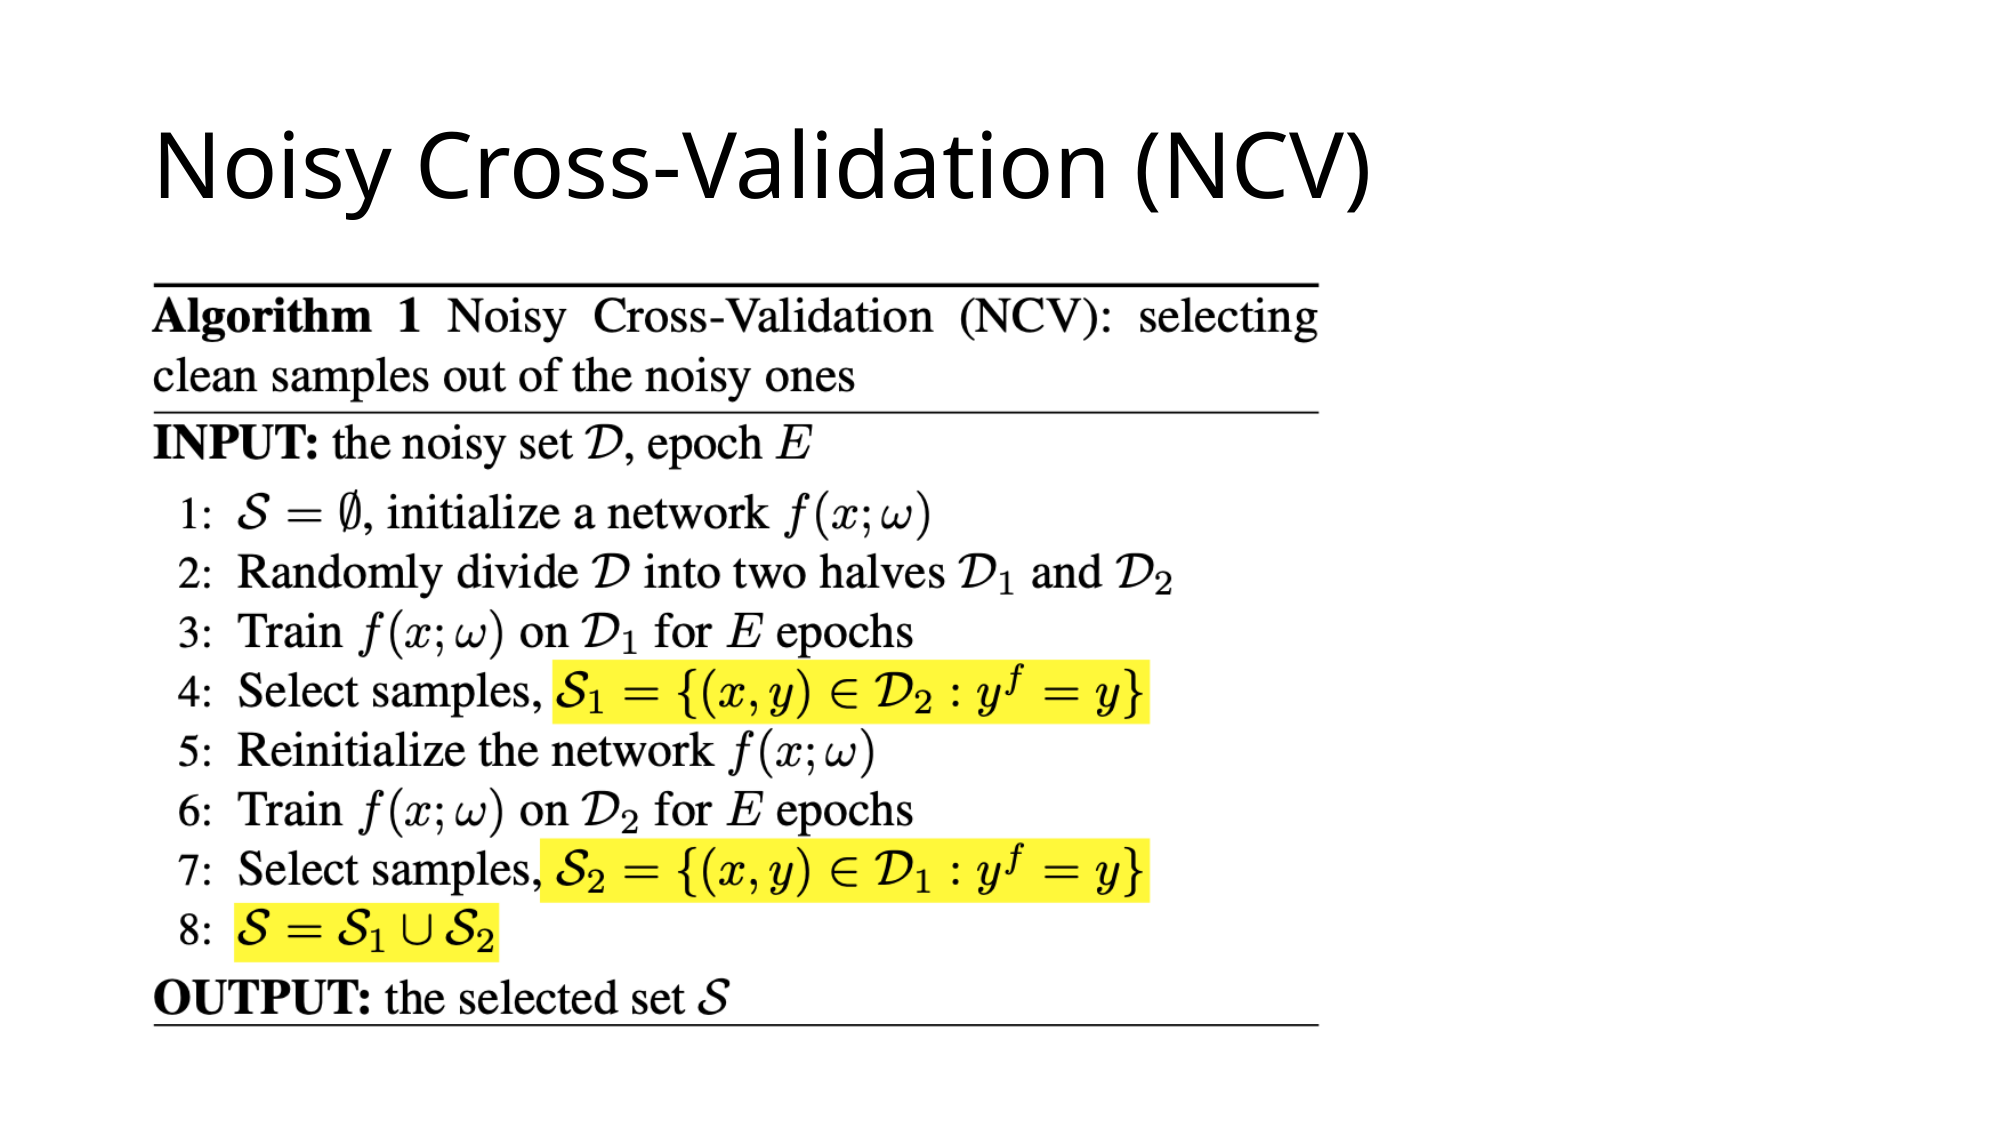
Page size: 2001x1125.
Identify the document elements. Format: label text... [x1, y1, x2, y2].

title Noisy Cross-Validation (NCV) [137, 59, 1863, 278]
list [137, 277, 1354, 1047]
